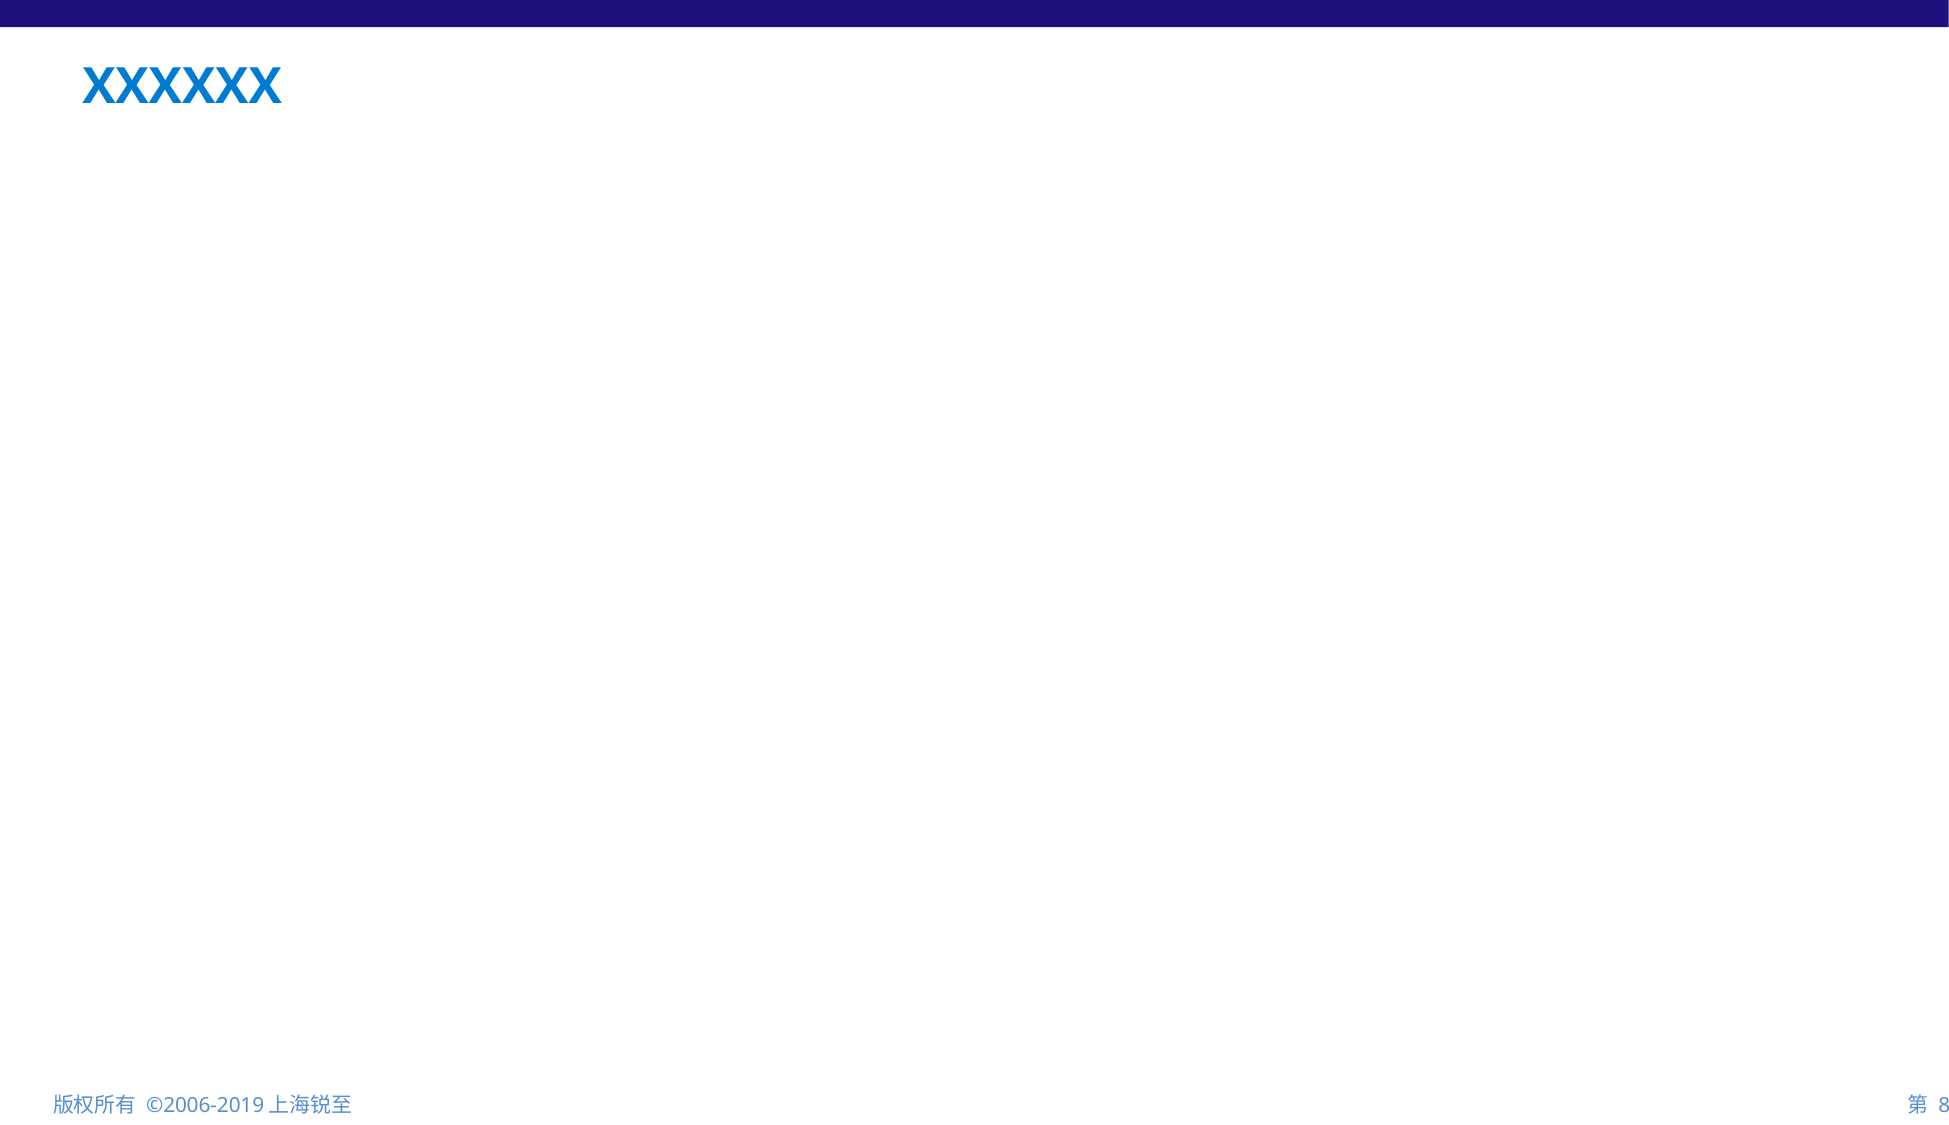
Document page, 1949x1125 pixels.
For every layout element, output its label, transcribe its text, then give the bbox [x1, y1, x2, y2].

text_box XXXXXX [67, 46, 977, 122]
